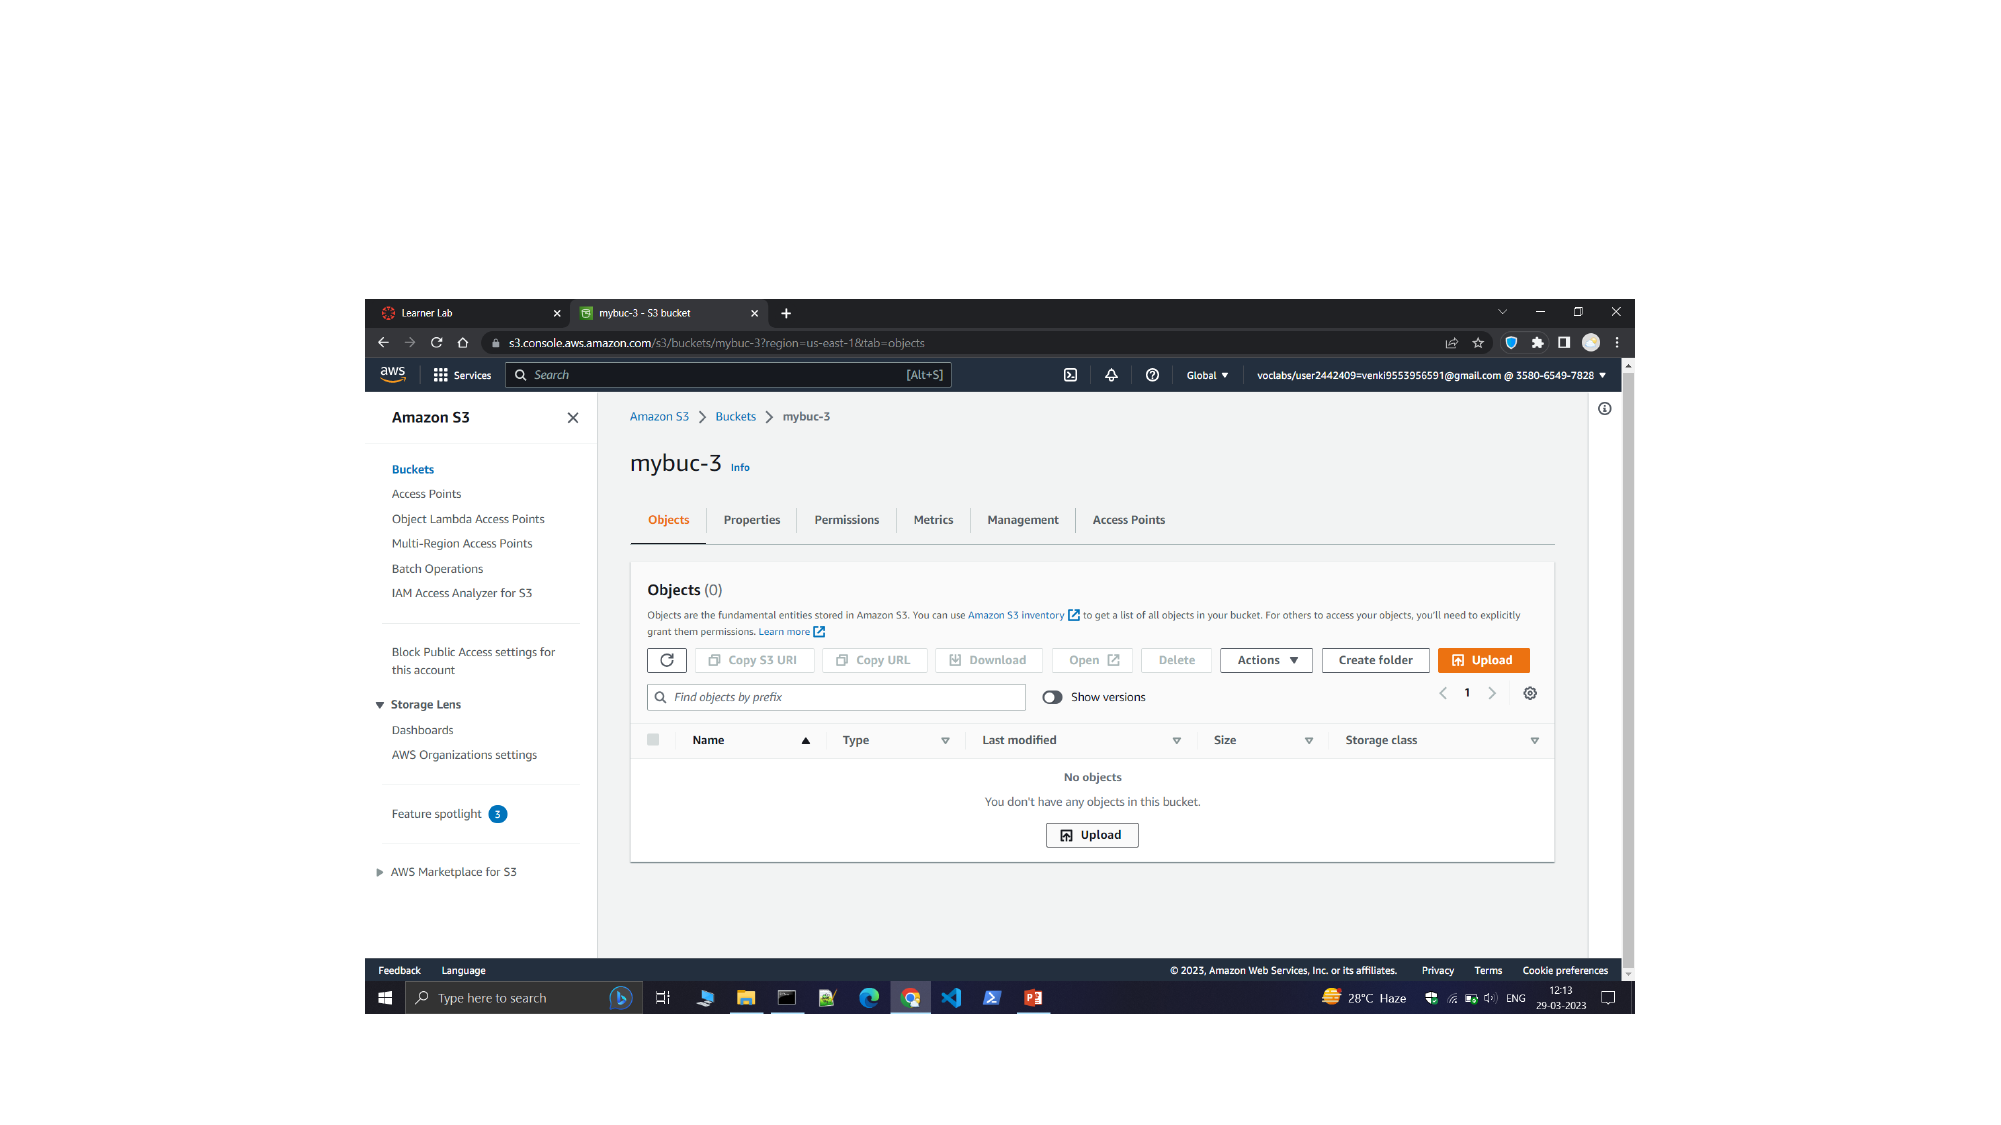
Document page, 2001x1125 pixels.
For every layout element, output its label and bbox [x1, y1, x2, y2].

list [365, 299, 1635, 1014]
